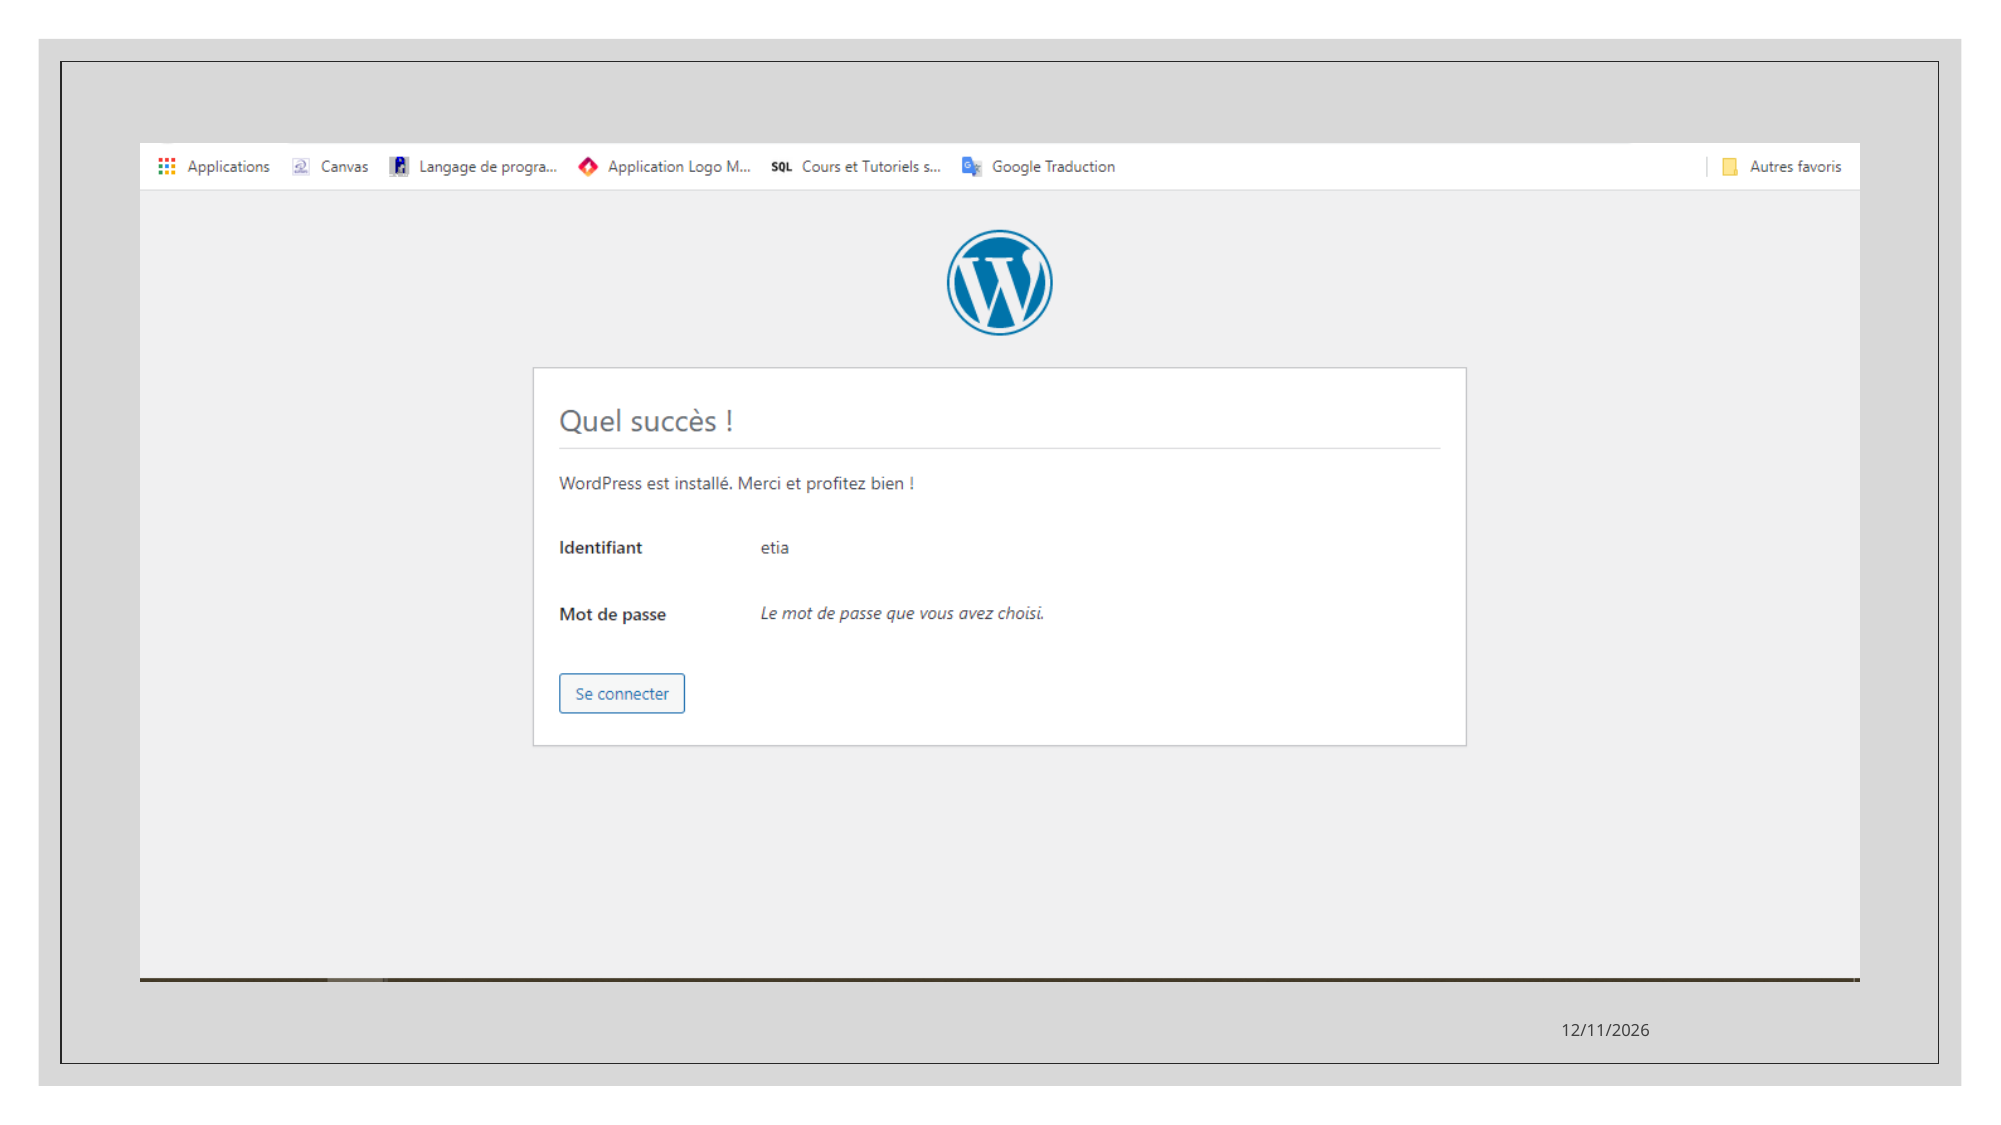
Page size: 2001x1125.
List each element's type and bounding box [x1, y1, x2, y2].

picture [140, 143, 1860, 982]
slide_number [1190, 991, 1665, 1050]
